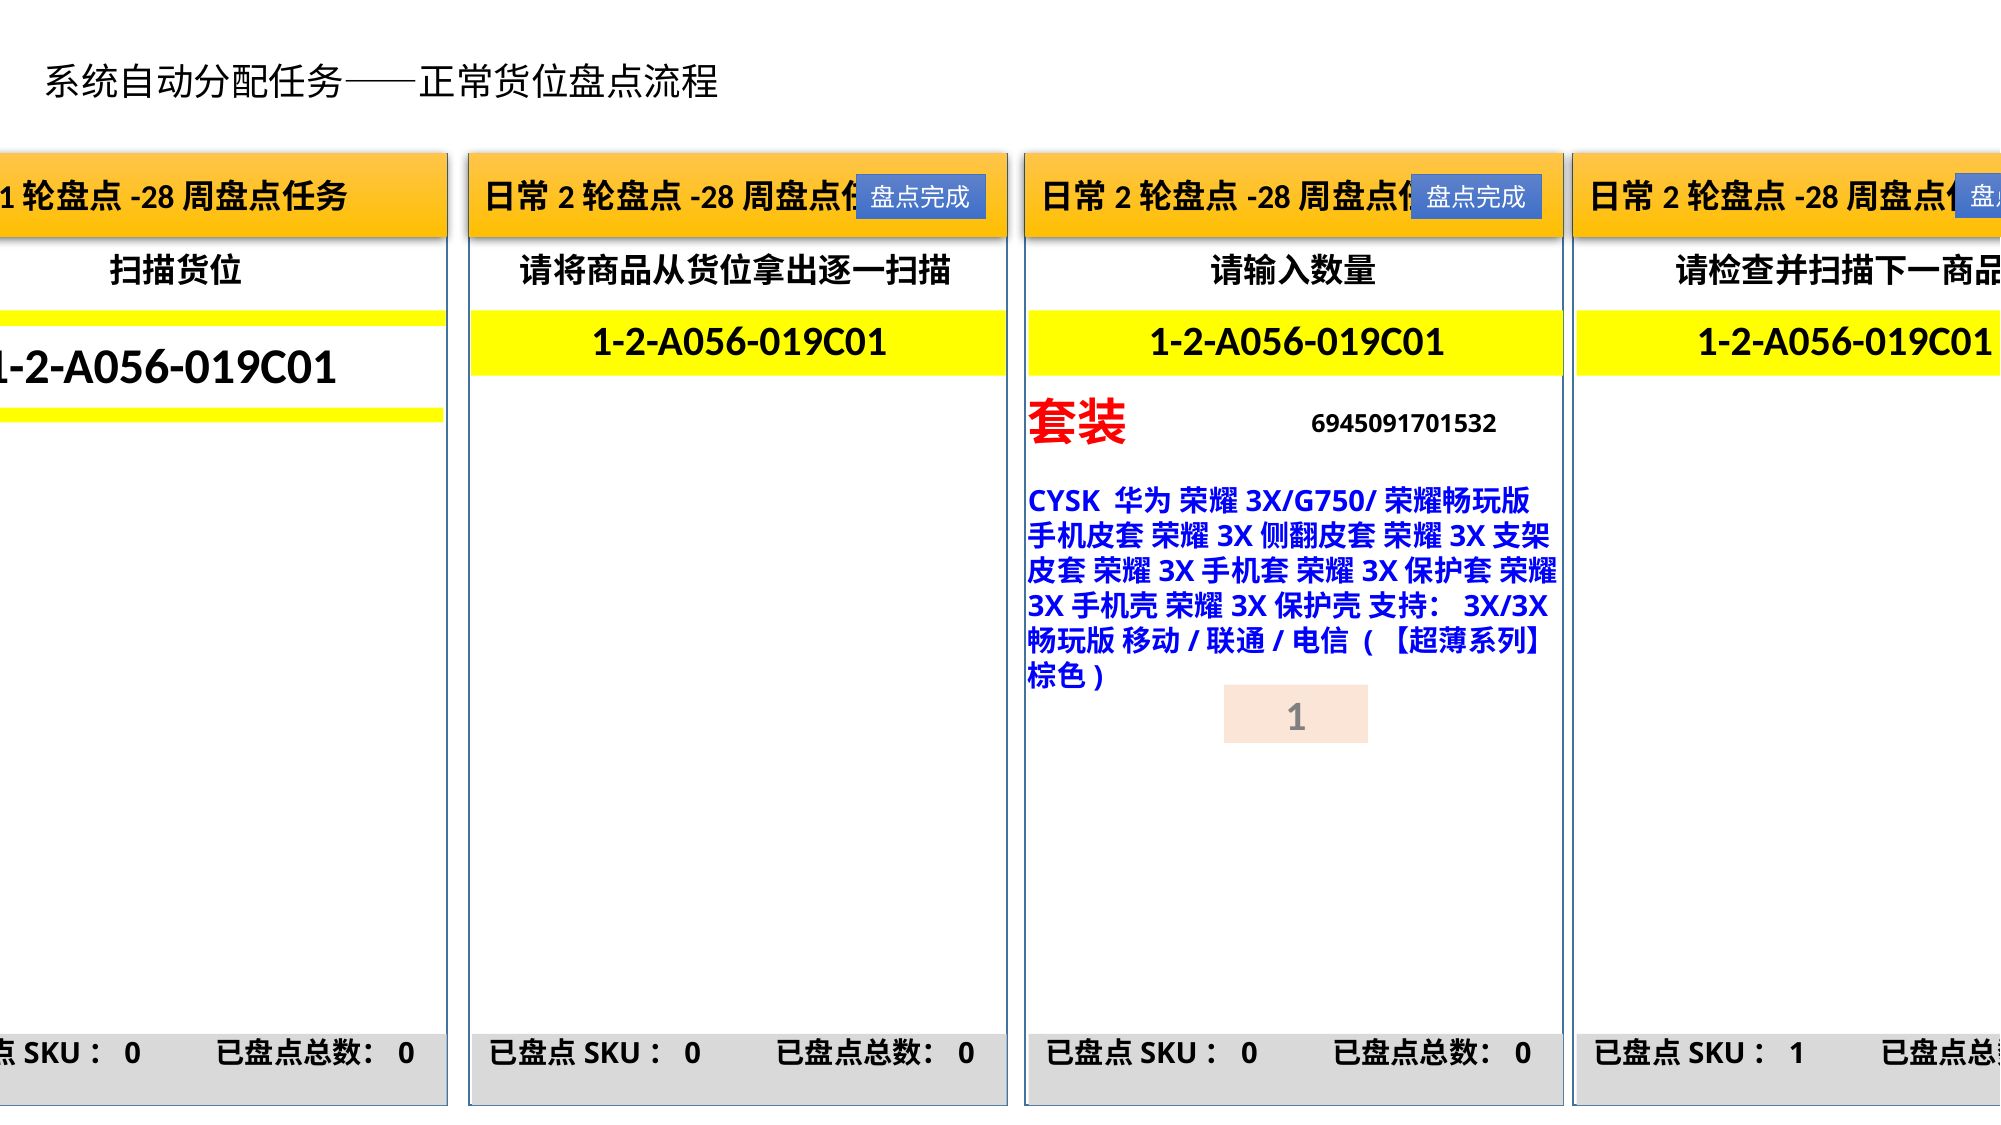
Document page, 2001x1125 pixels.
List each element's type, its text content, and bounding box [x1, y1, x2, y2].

text_box 1-2-A056-019C01 [1133, 306, 1461, 372]
text_box [468, 245, 1008, 1106]
text_box 已盘点SKU：0 已盘点总数：0 [0, 1033, 448, 1106]
text_box 1-2-A056-019C01 [0, 326, 353, 401]
text_box [1576, 309, 2000, 377]
text_box 盘点完成 [1955, 173, 2000, 218]
text_box 扫描货位 [0, 242, 444, 297]
text_box [0, 309, 447, 327]
text_box 系统1轮盘点-28周盘点任务 [0, 153, 447, 237]
text_box 日常2轮盘点-28周盘点任务 [468, 153, 1007, 237]
text_box 系统自动分配任务——正常货位盘点流程 [28, 50, 734, 111]
text_box 日常2轮盘点-28周盘点任务 [1573, 153, 2000, 237]
text_box 请将商品从货位拿出逐一扫描 [468, 242, 1004, 297]
text_box 1-2-A056-019C01 [576, 306, 903, 372]
text_box 1 [1223, 683, 1369, 744]
text_box 已盘点SKU：0 已盘点总数：0 [1028, 1033, 1564, 1106]
text_box 请输入数量 [1026, 242, 1561, 297]
text_box [0, 245, 448, 1033]
text_box [470, 309, 1007, 377]
text_box 盘点完成 [856, 174, 986, 219]
text_box [1028, 309, 1564, 377]
text_box 已盘点SKU：1 已盘点总数：2 [1576, 1033, 2000, 1106]
text_box 请检查并扫描下一商品 [1574, 242, 2000, 297]
text_box 盘点完成 [1411, 174, 1542, 219]
text_box [1572, 246, 2000, 1106]
text_box 已盘点SKU：0 已盘点总数：0 [471, 1033, 1008, 1106]
text_box [1024, 245, 1564, 383]
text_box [1013, 383, 1583, 668]
text_box [0, 407, 444, 423]
text_box [1024, 668, 1564, 1106]
text_box 日常2轮盘点-28周盘点任务 [1025, 153, 1564, 237]
text_box 1-2-A056-019C01 [1681, 306, 2000, 372]
